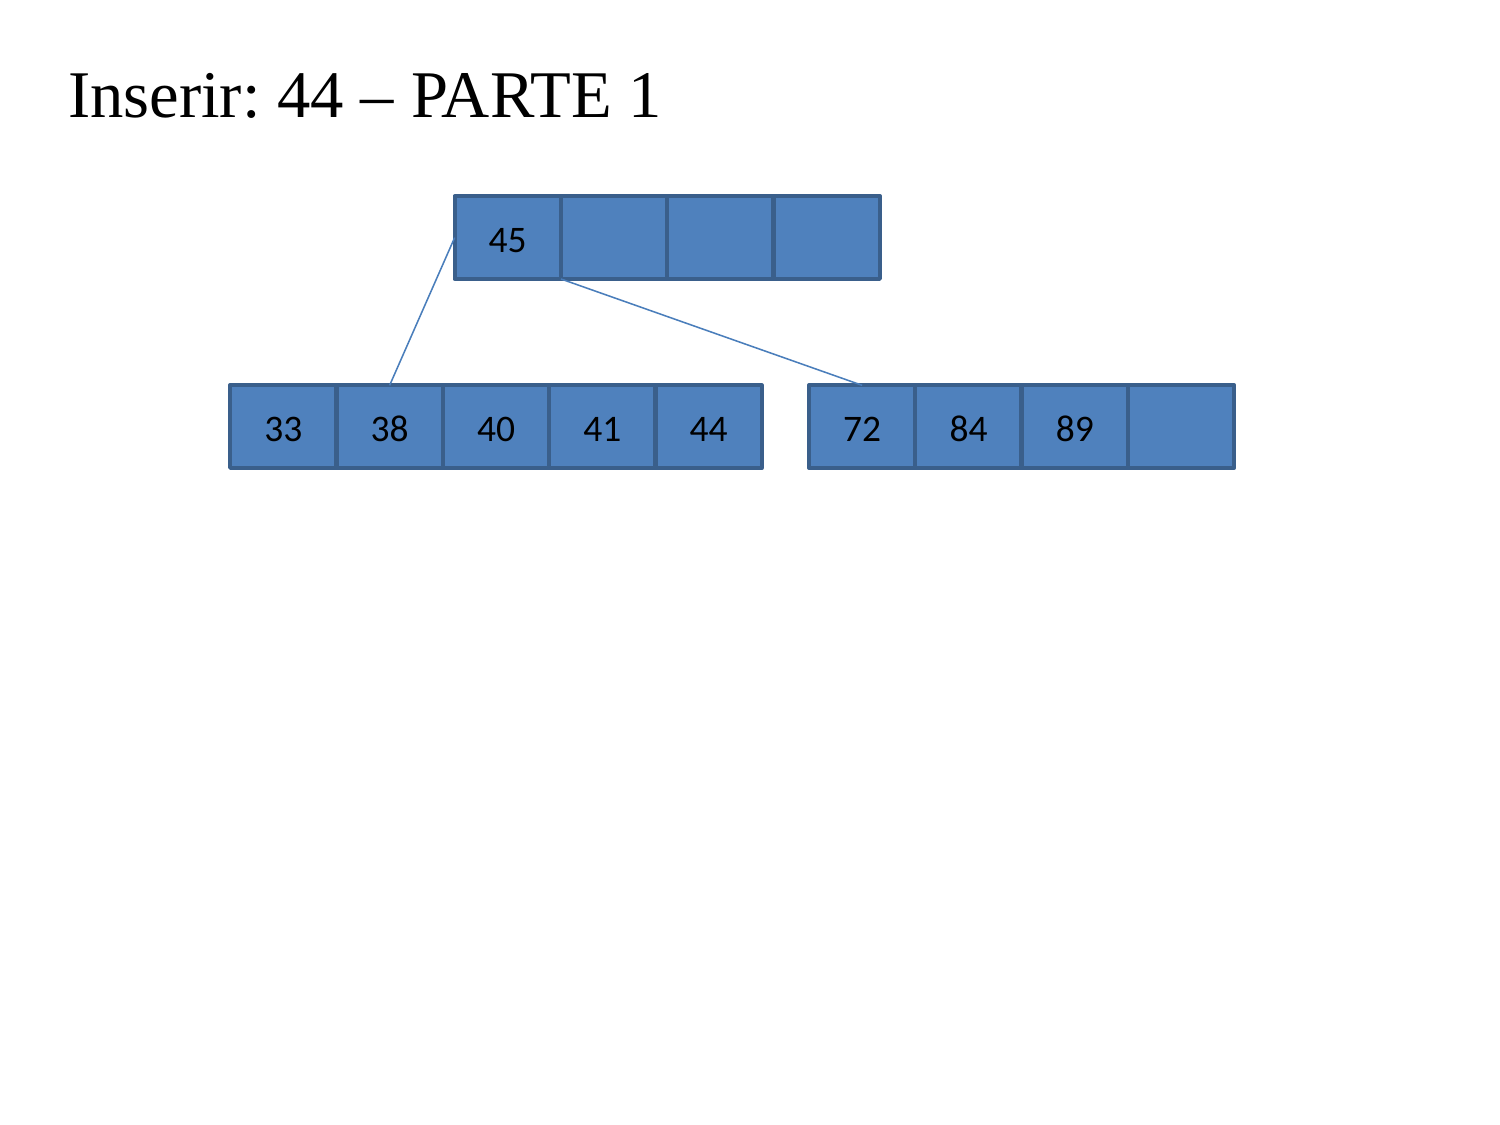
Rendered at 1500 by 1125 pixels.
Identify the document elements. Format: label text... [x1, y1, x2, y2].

text_box 38 [334, 383, 441, 470]
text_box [389, 237, 455, 386]
text_box 33 [228, 383, 334, 470]
text_box 84 [913, 383, 1020, 470]
text_box 44 [653, 393, 764, 470]
text_box 40 [441, 383, 548, 470]
subtitle Inserir: 44 – PARTE 1 [53, 42, 939, 197]
text_box [665, 194, 771, 277]
text_box 45 [453, 194, 559, 281]
text_box 41 [547, 383, 653, 470]
text_box 72 [807, 383, 913, 470]
text_box [559, 194, 665, 278]
text_box [1126, 383, 1236, 470]
text_box [771, 194, 882, 281]
text_box 89 [1020, 383, 1126, 470]
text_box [560, 278, 863, 386]
